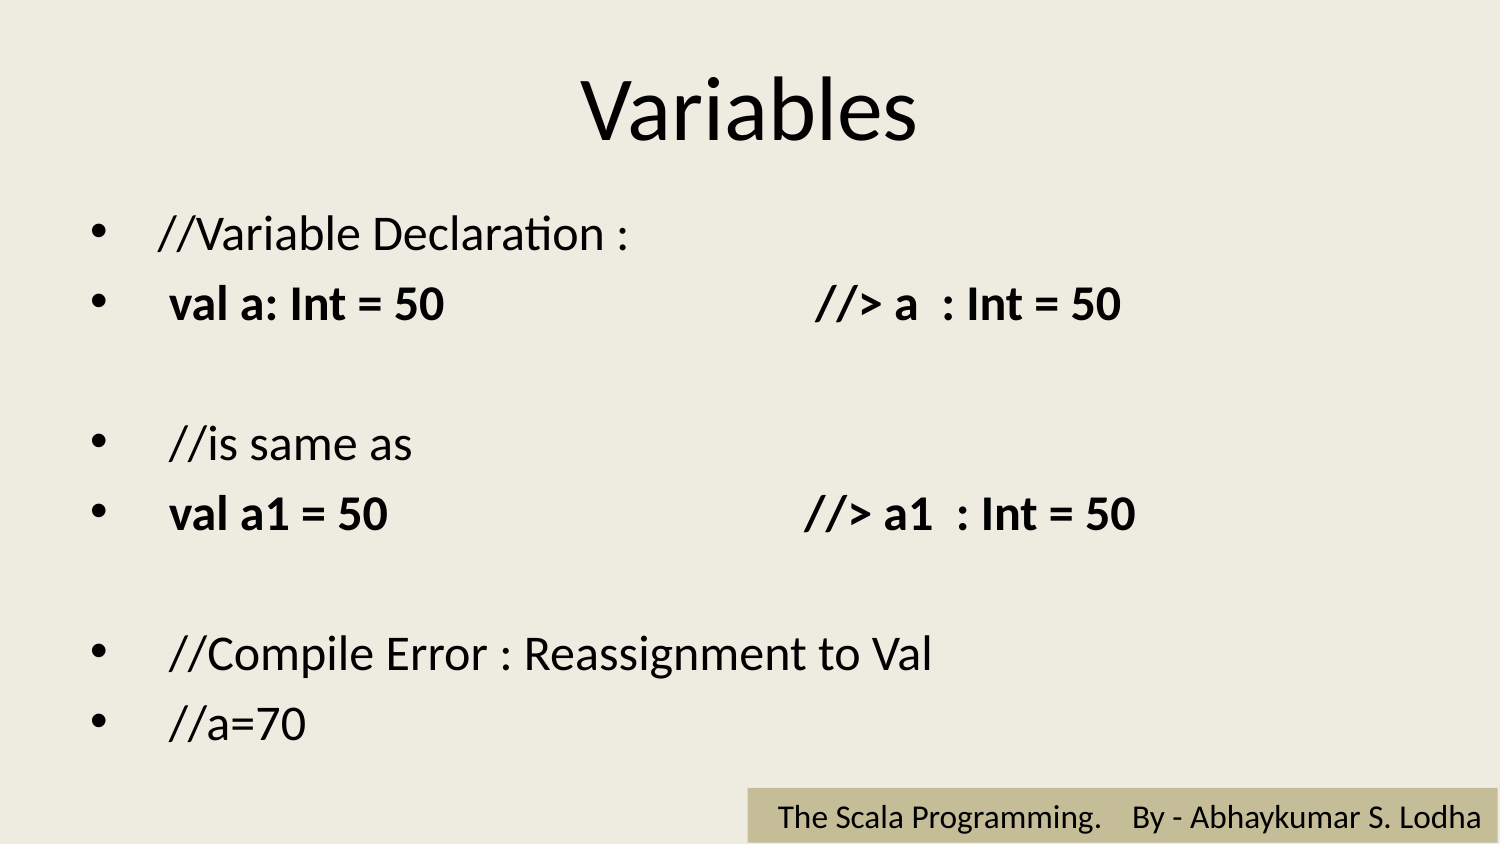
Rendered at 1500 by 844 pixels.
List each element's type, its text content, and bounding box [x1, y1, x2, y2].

title Variables [75, 33, 1425, 175]
list //Variable Declaration : val a: Int = 50 //> a : Int = 50 //is same as val a1 = 50 //> a1 : Int = 50 //Compile Error : Reassignment to Val //a=70 [75, 192, 1425, 750]
